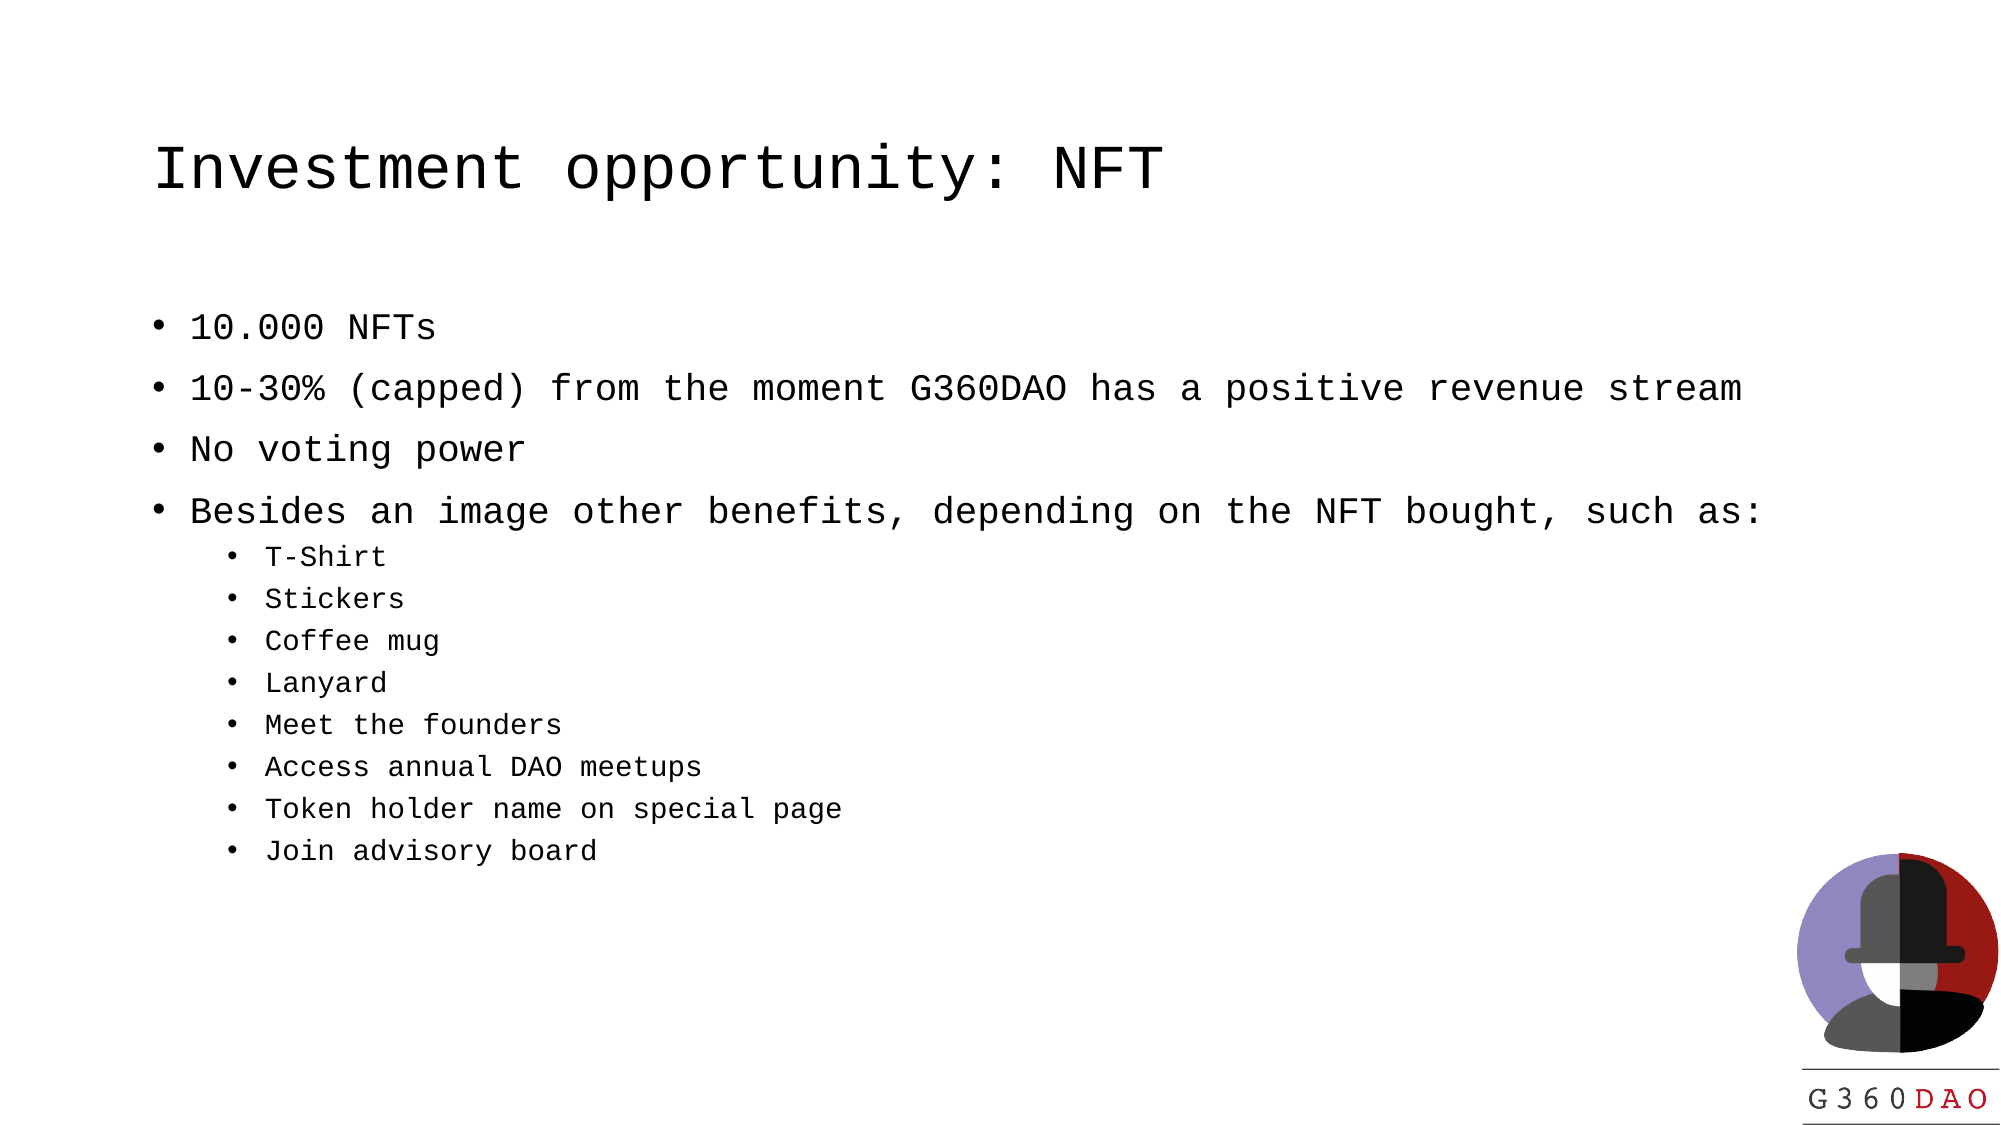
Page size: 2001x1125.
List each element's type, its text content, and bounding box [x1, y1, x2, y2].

picture [1797, 853, 2000, 1125]
list 10.000 NFTs 10-30% (capped) from the moment G360DAO has a positive revenue stream No voting power Besides an image other benefits, depending on the NFT bought, such as: T-Shirt Stickers Coffee mug Lanyard Meet the founders Access annual DAO meetups Token holder name on special page Join advisory board [137, 299, 1863, 1014]
title Investment opportunity: NFT [137, 59, 1863, 278]
